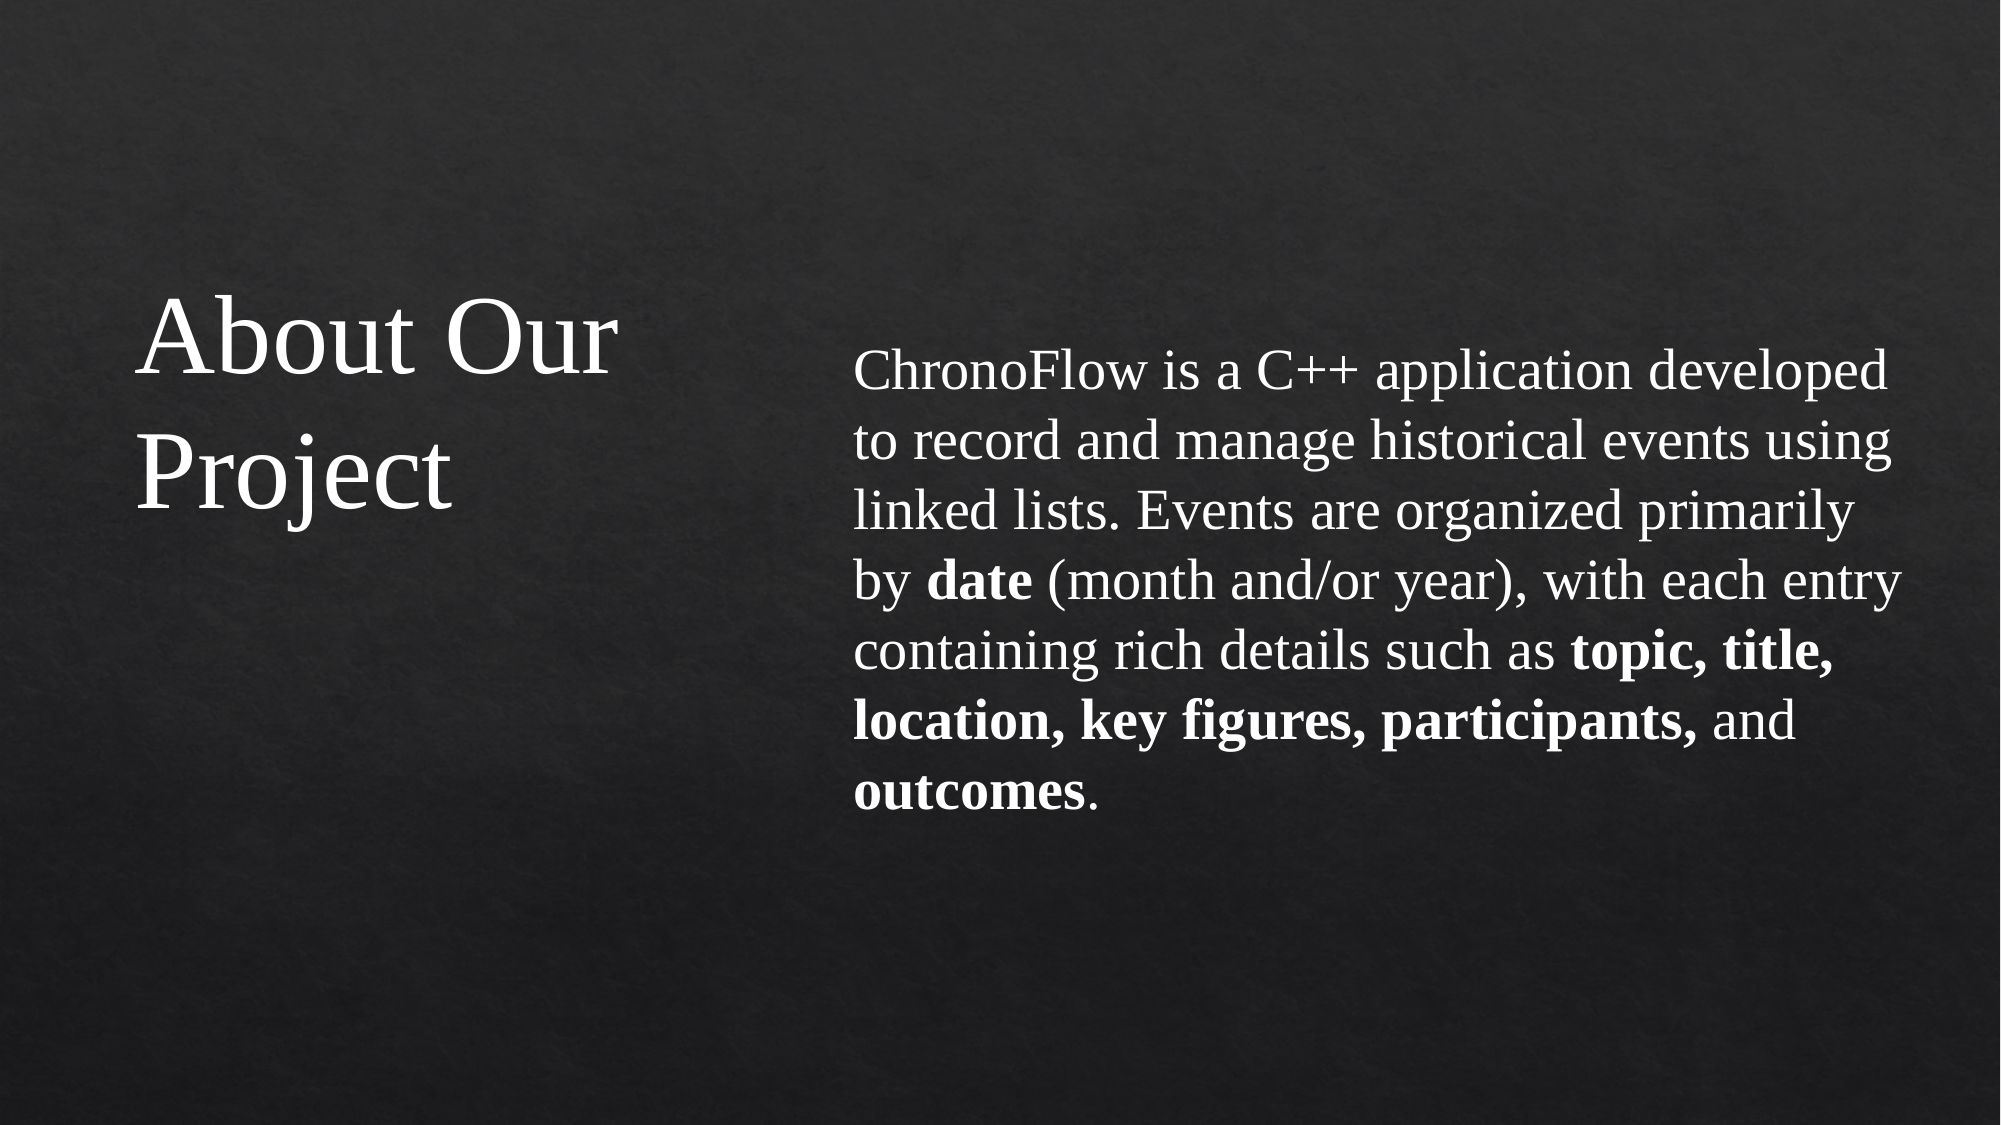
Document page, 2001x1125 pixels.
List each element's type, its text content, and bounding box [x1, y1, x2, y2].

text_box ChronoFlow is a C++ application developed to record and manage historical events using linked lists. Events are organized primarily by date (month and/or year), with each entry containing rich details such as topic, title, location, key figures, participants, and outcomes. [838, 253, 1926, 829]
text_box About Our Project [120, 253, 767, 539]
